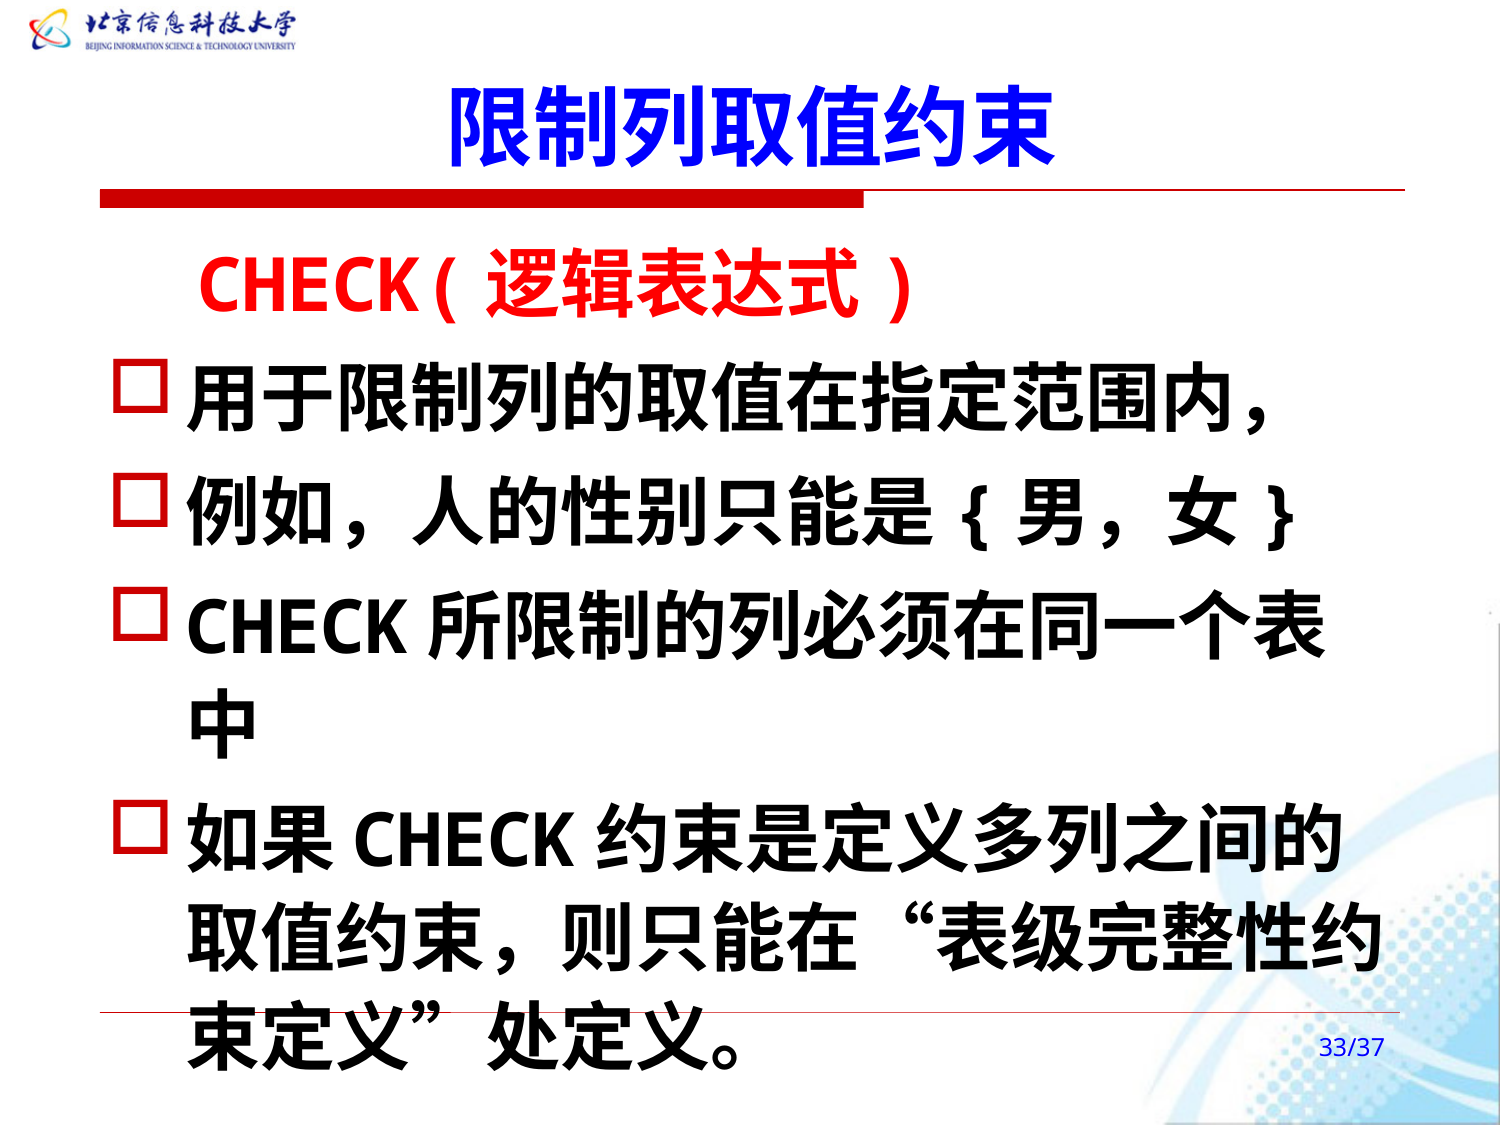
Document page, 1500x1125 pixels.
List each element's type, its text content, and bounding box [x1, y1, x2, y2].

picture [0, 0, 1500, 1125]
list CHECK(逻辑表达式) 用于限制列的取值在指定范围内， 例如，人的性别只能是{男，女} CHECK所限制的列必须在同一个表中 如果CHECK约束是定义多列之间的取值约束，则只能在“表级完整性约束定义”处定义。 [92, 219, 1406, 988]
title 限制列取值约束 [98, 49, 1406, 185]
slide_number /37 [1074, 1024, 1401, 1103]
slide_number [99, 1024, 432, 1103]
